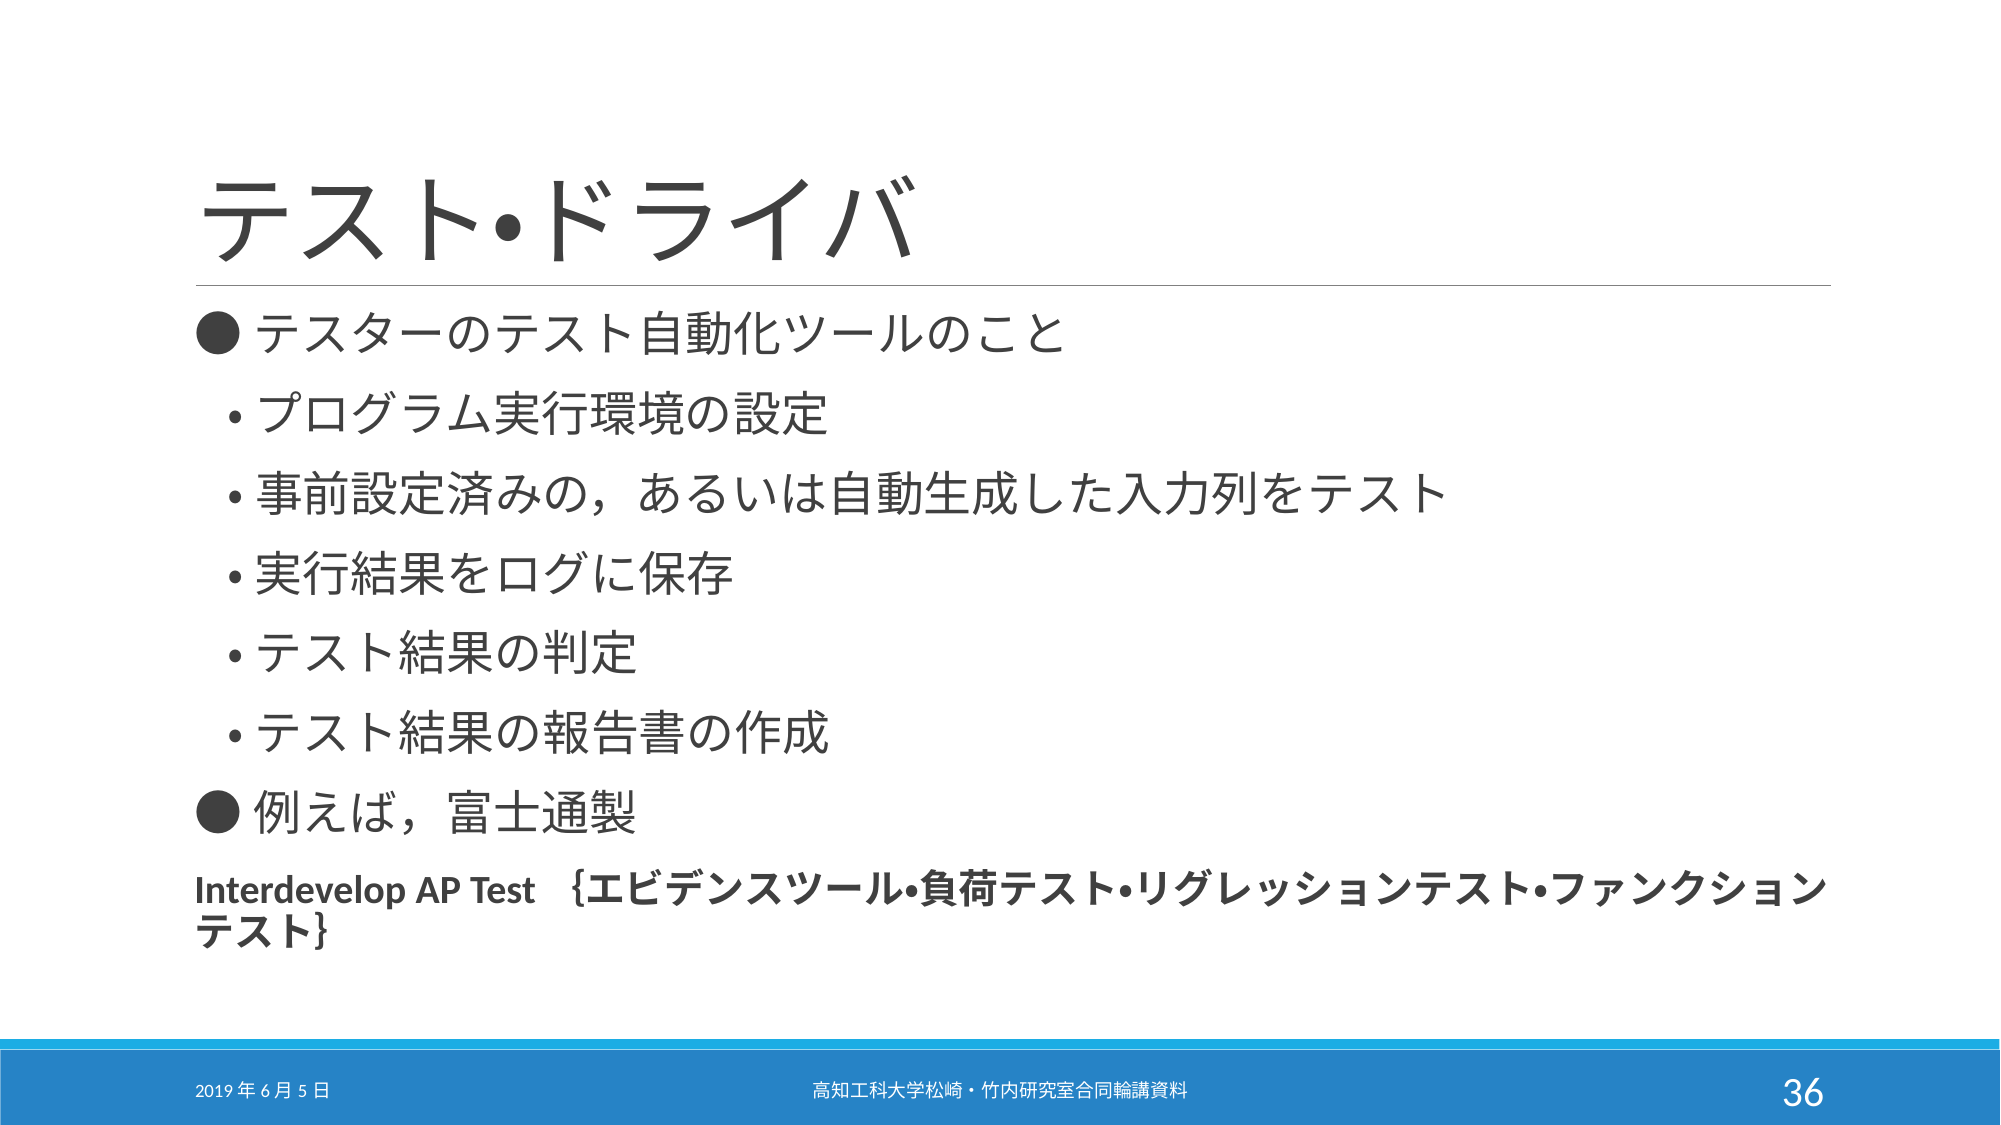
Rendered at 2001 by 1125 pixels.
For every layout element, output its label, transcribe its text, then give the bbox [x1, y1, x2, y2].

footer 高知工科大学松崎・竹内研究室合同輪講資料 [604, 1059, 1396, 1120]
slide_number 36 [1624, 1059, 1840, 1120]
list ●テスターのテスト自動化ツールのこと ・ プログラム実行環境の設定 ・ 事前設定済みの，あるいは自動生成した入力列をテスト ・ 実行結果をログに保存 ・ テスト結果の判定 ・ テスト結果の報告書の作成 ●例えば，富士通製 Interdevelop AP Test｛エビデンスツール・負荷テスト・リグレッションテスト・ファンクションテスト｝ [180, 302, 1830, 963]
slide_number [180, 1059, 586, 1120]
title テスト・ドライバ [180, 47, 1830, 285]
